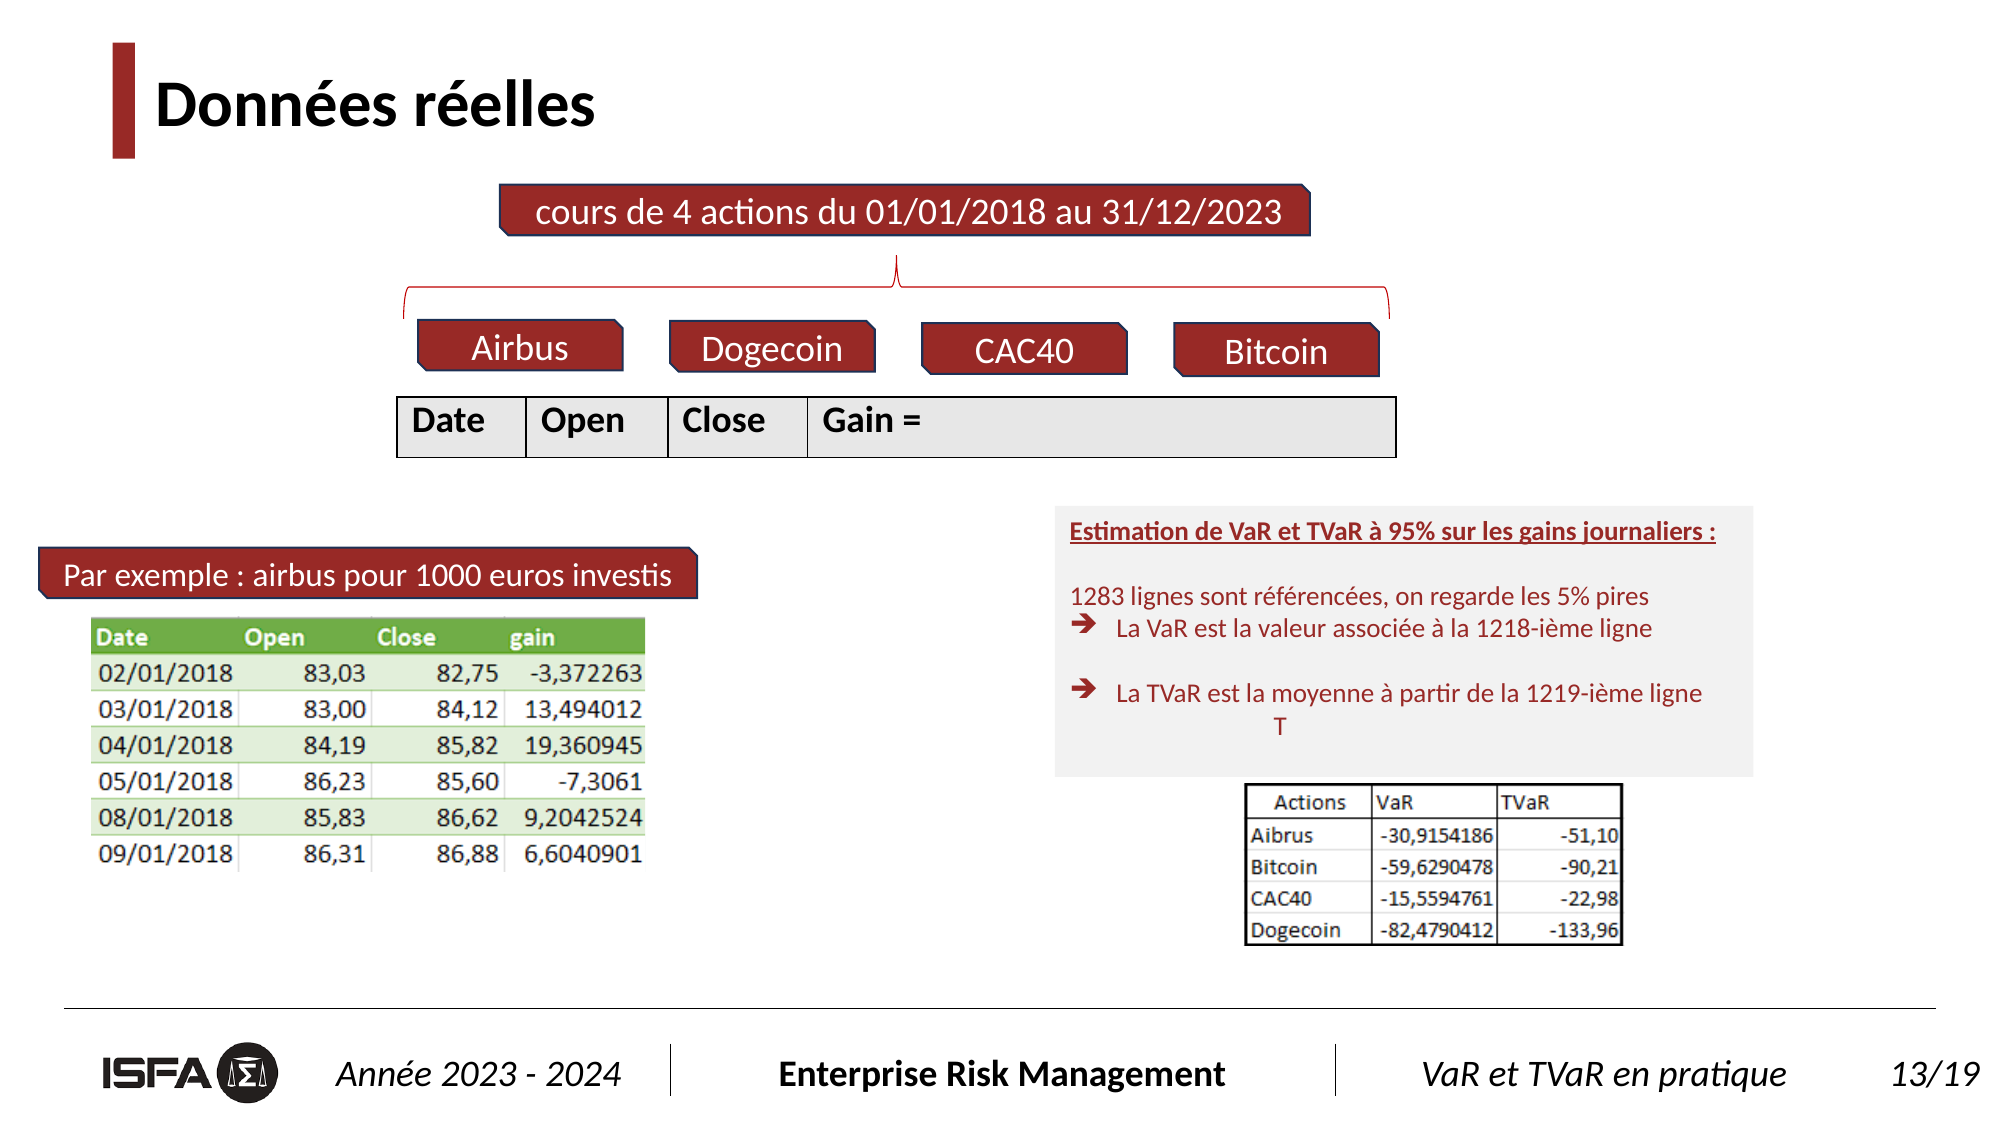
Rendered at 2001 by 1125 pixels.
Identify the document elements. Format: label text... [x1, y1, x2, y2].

text_box [112, 41, 136, 160]
text_box Enterprise Risk Management [763, 1041, 1242, 1101]
text_box Airbus [417, 319, 624, 372]
text_box cours de 4 actions du 01/01/2018 au 31/12/2023 [498, 183, 1311, 237]
text_box Par exemple : airbus pour 1000 euros investis [38, 546, 699, 600]
picture [1243, 783, 1625, 946]
text_box [403, 255, 1390, 319]
text_box Année 2023 - 2024 [321, 1041, 637, 1101]
text_box Bitcoin [1173, 322, 1380, 378]
text_box 13/19 [1874, 1041, 1995, 1102]
text_box VaR et TVaR en pratique [1406, 1041, 1803, 1101]
picture [91, 1028, 288, 1115]
text_box Dogecoin [669, 319, 876, 373]
picture [91, 616, 646, 872]
title Données réelles [140, 61, 1866, 140]
text_box CAC40 [921, 322, 1128, 375]
